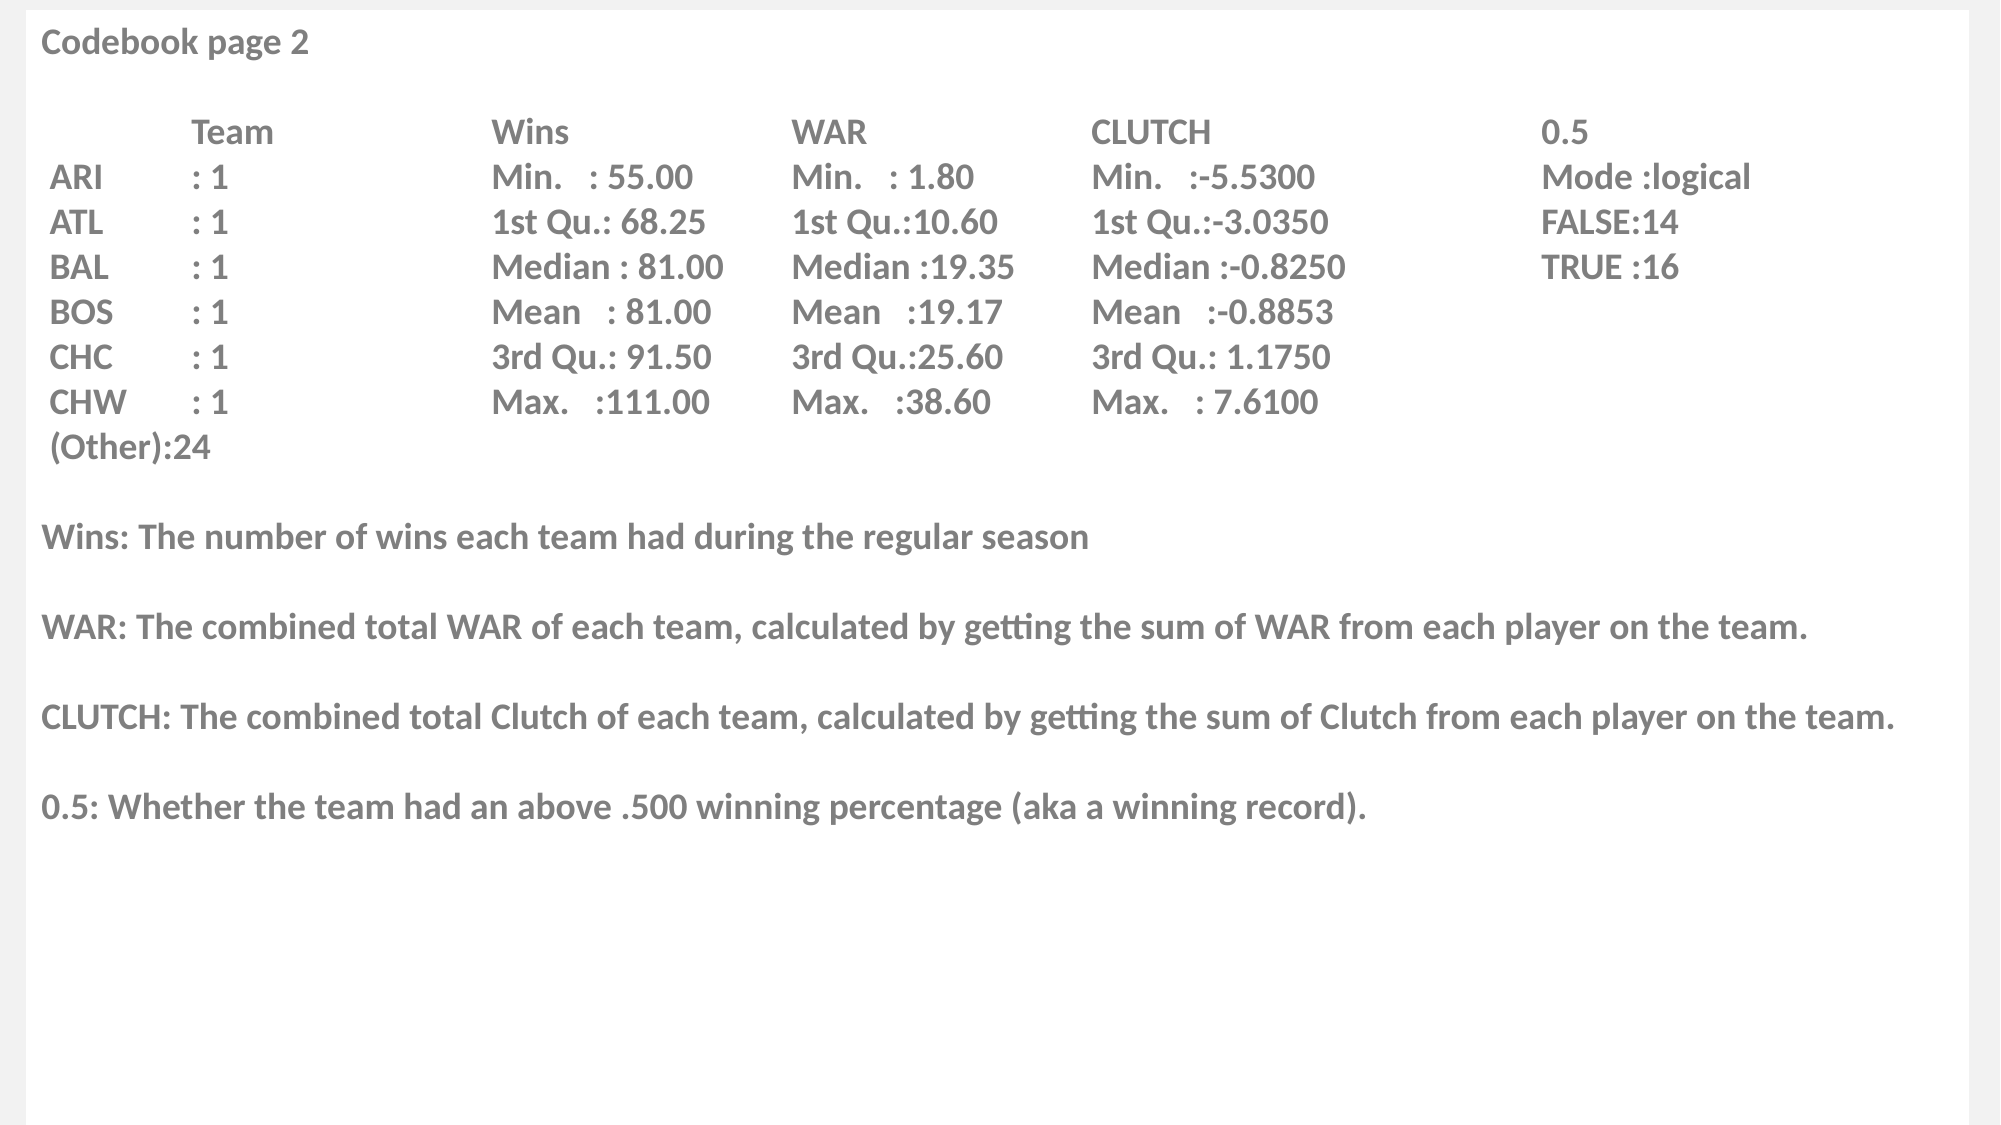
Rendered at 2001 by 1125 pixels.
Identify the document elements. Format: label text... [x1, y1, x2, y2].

text_box Codebook page 2 Team Wins WAR CLUTCH 0.5 ARI : 1 Min. : 55.00 Min. : 1.80 Min. :-5.5300 Mode :logical ATL : 1 1st Qu.: 68.25 1st Qu.:10.60 1st Qu.:-3.0350 FALSE:14 BAL : 1 Median : 81.00 Median :19.35 Median :-0.8250 TRUE :16 BOS : 1 Mean : 81.00 Mean :19.17 Mean :-0.8853 CHC : 1 3rd Qu.: 91.50 3rd Qu.:25.60 3rd Qu.: 1.1750 CHW : 1 Max. :111.00 Max. :38.60 Max. : 7.6100 (Other):24 Wins: The number of wins each team had during the regular season WAR: The combined total WAR of each team, calculated by getting the sum of WAR from each player on the team. CLUTCH: The combined total Clutch of each team, calculated by getting the sum of Clutch from each player on the team. 0.5: Whether the team had an above .500 winning percentage (aka a winning record). [26, 10, 1969, 1125]
